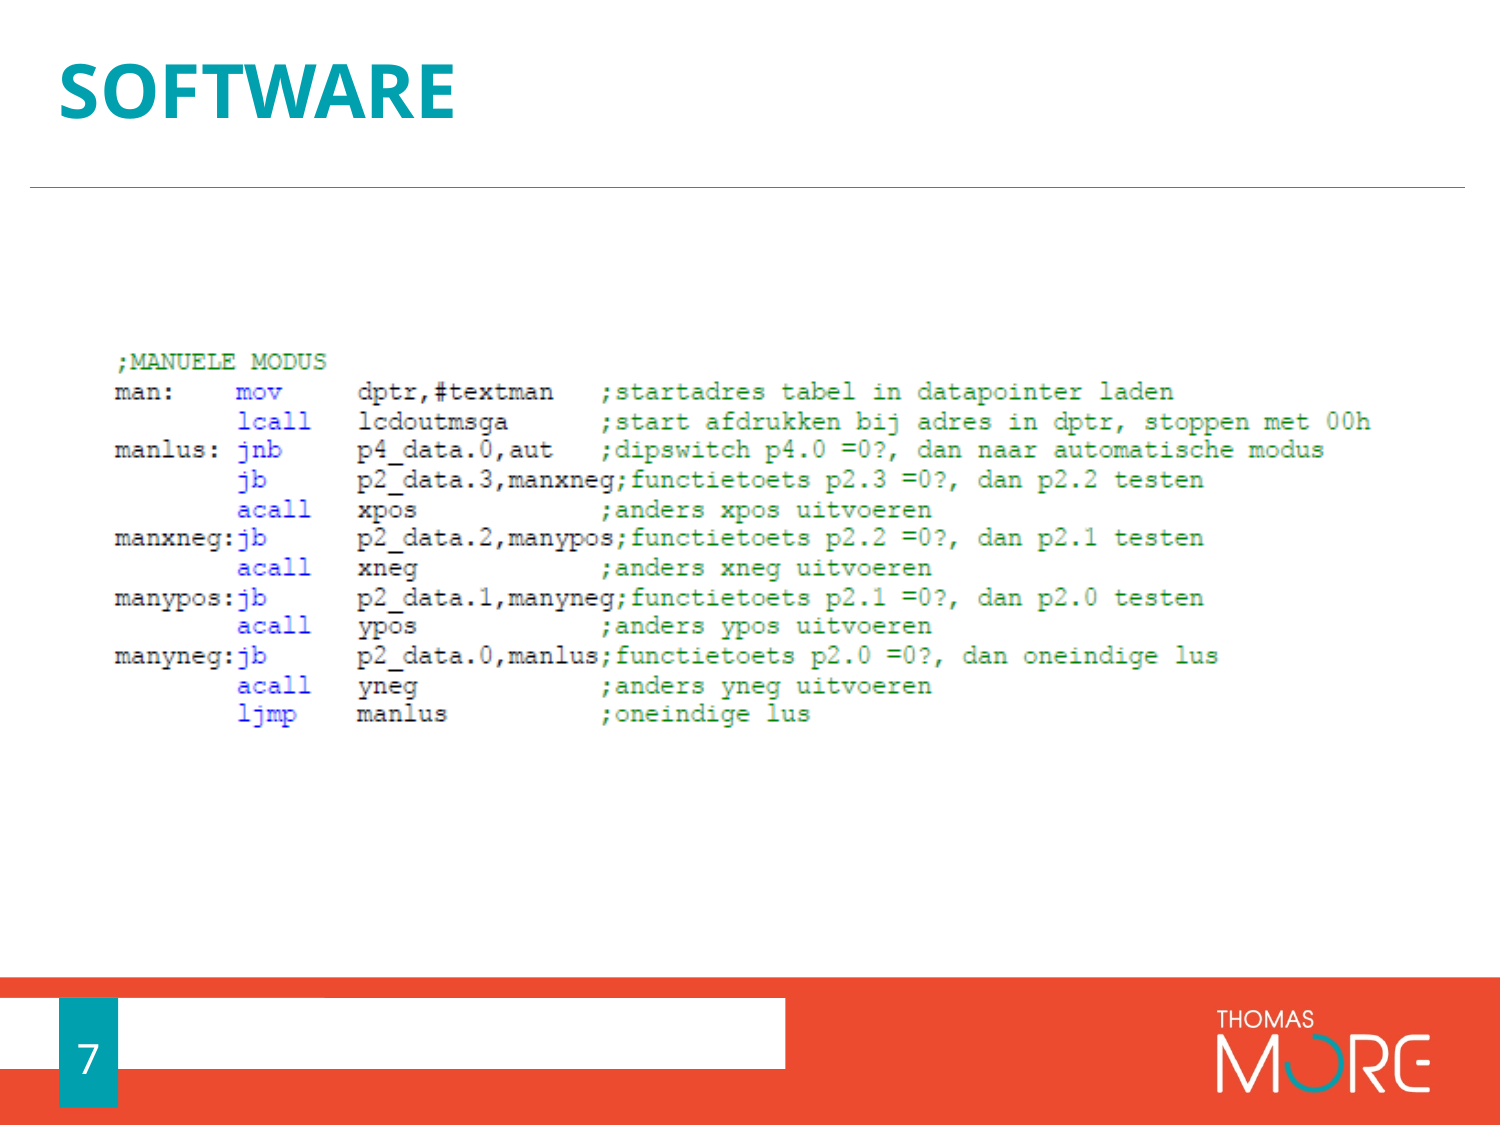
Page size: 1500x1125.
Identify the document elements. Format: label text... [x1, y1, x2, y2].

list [103, 337, 1397, 740]
picture [1187, 980, 1459, 1122]
slide_number 7 [59, 998, 119, 1108]
footer [123, 998, 786, 1069]
title SOFTWARE [0, 0, 1500, 188]
